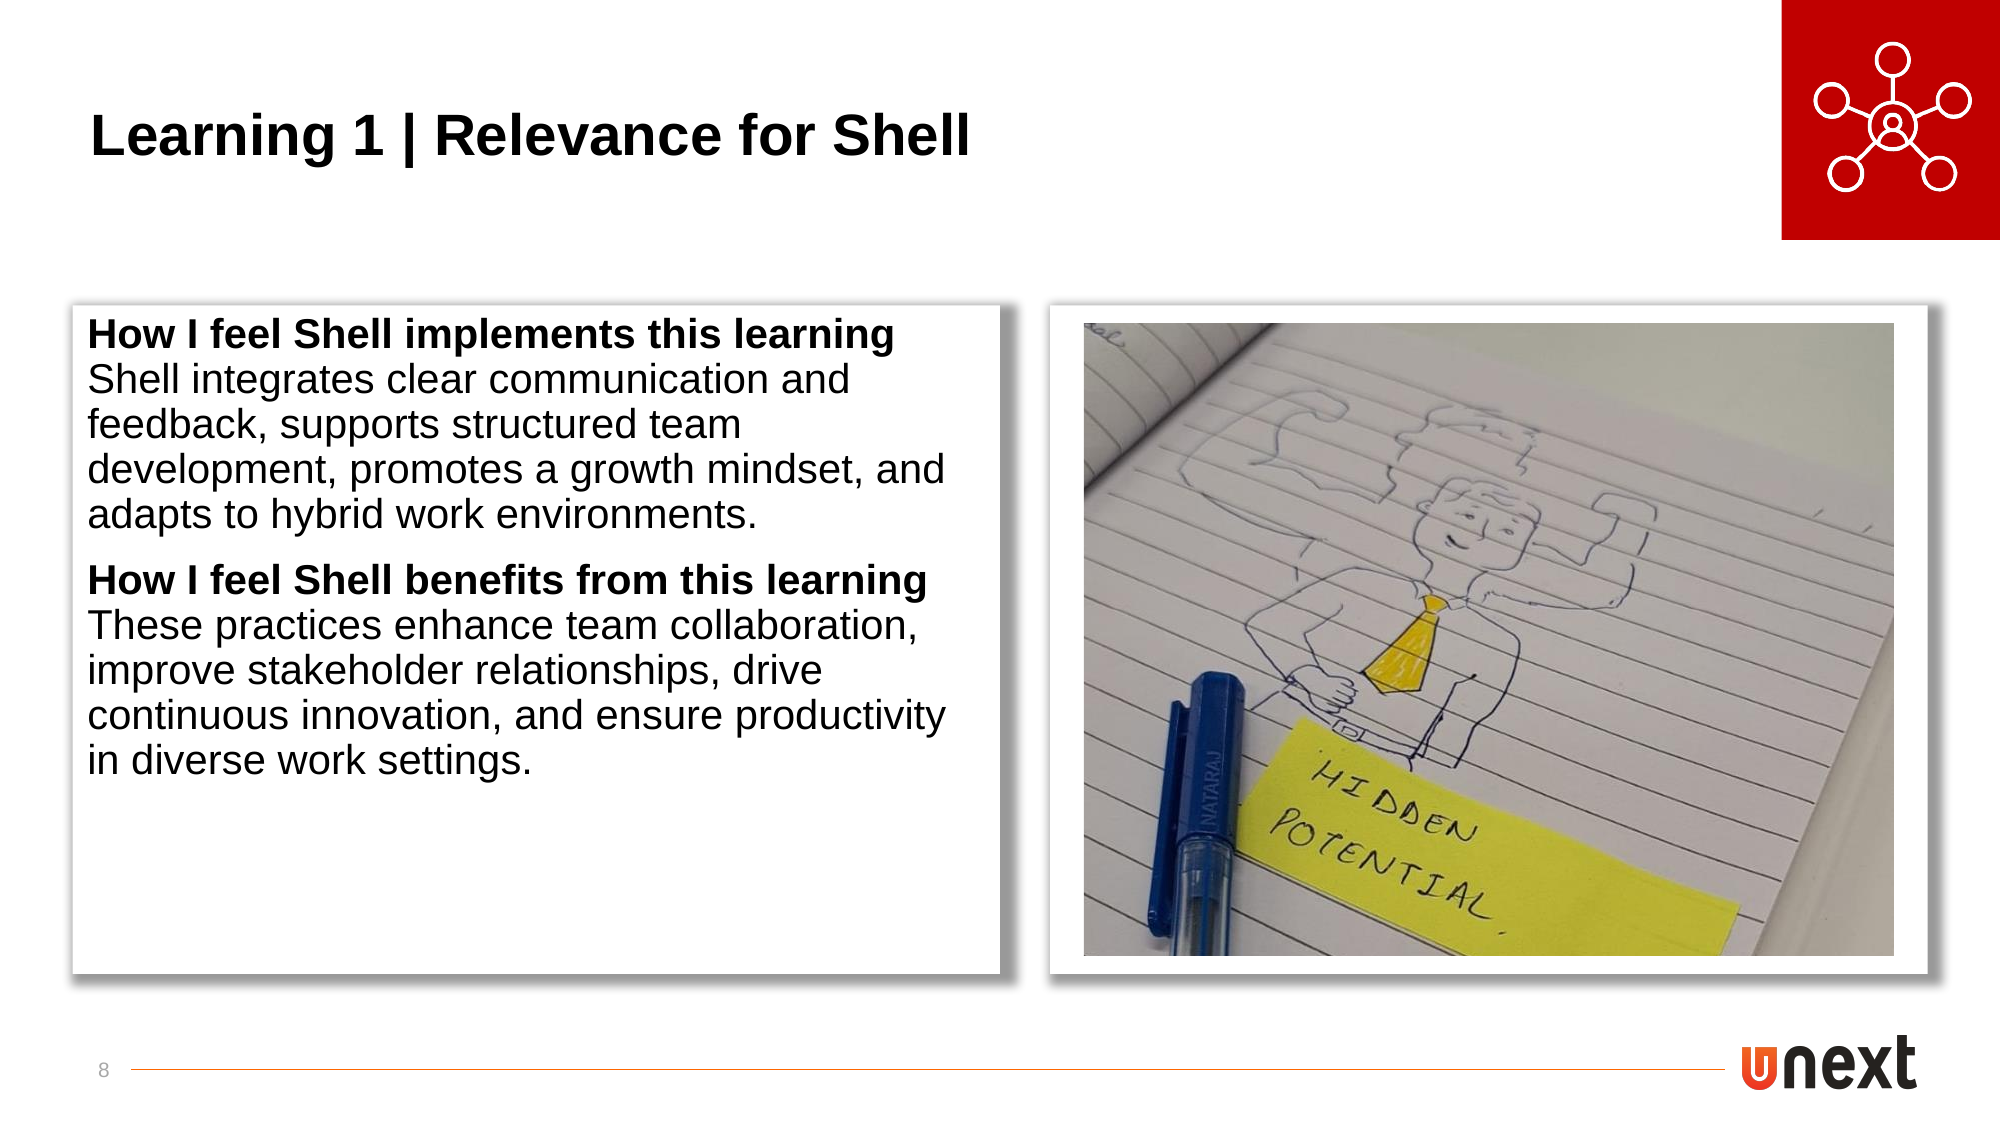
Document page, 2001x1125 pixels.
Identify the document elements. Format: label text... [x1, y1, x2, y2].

picture [1742, 1035, 1917, 1090]
text_box [Add a graphic that provides view of how Shell implements this learning] [1050, 305, 1928, 974]
slide_number 8 [48, 1047, 110, 1091]
picture [1795, 19, 1990, 214]
title Learning 1 | Relevance for Shell [76, 78, 1795, 196]
text_box How I feel Shell implements this learning Shell integrates clear communication and feedback, supports structured team development, promotes a growth mindset, and adapts to hybrid work environments. How I feel Shell benefits from this learning These practices enhance team collaboration, improve stakeholder relationships, drive continuous innovation, and ensure productivity in diverse work settings. [72, 305, 1000, 974]
picture [1083, 323, 1894, 956]
text_box [1781, 0, 2000, 241]
